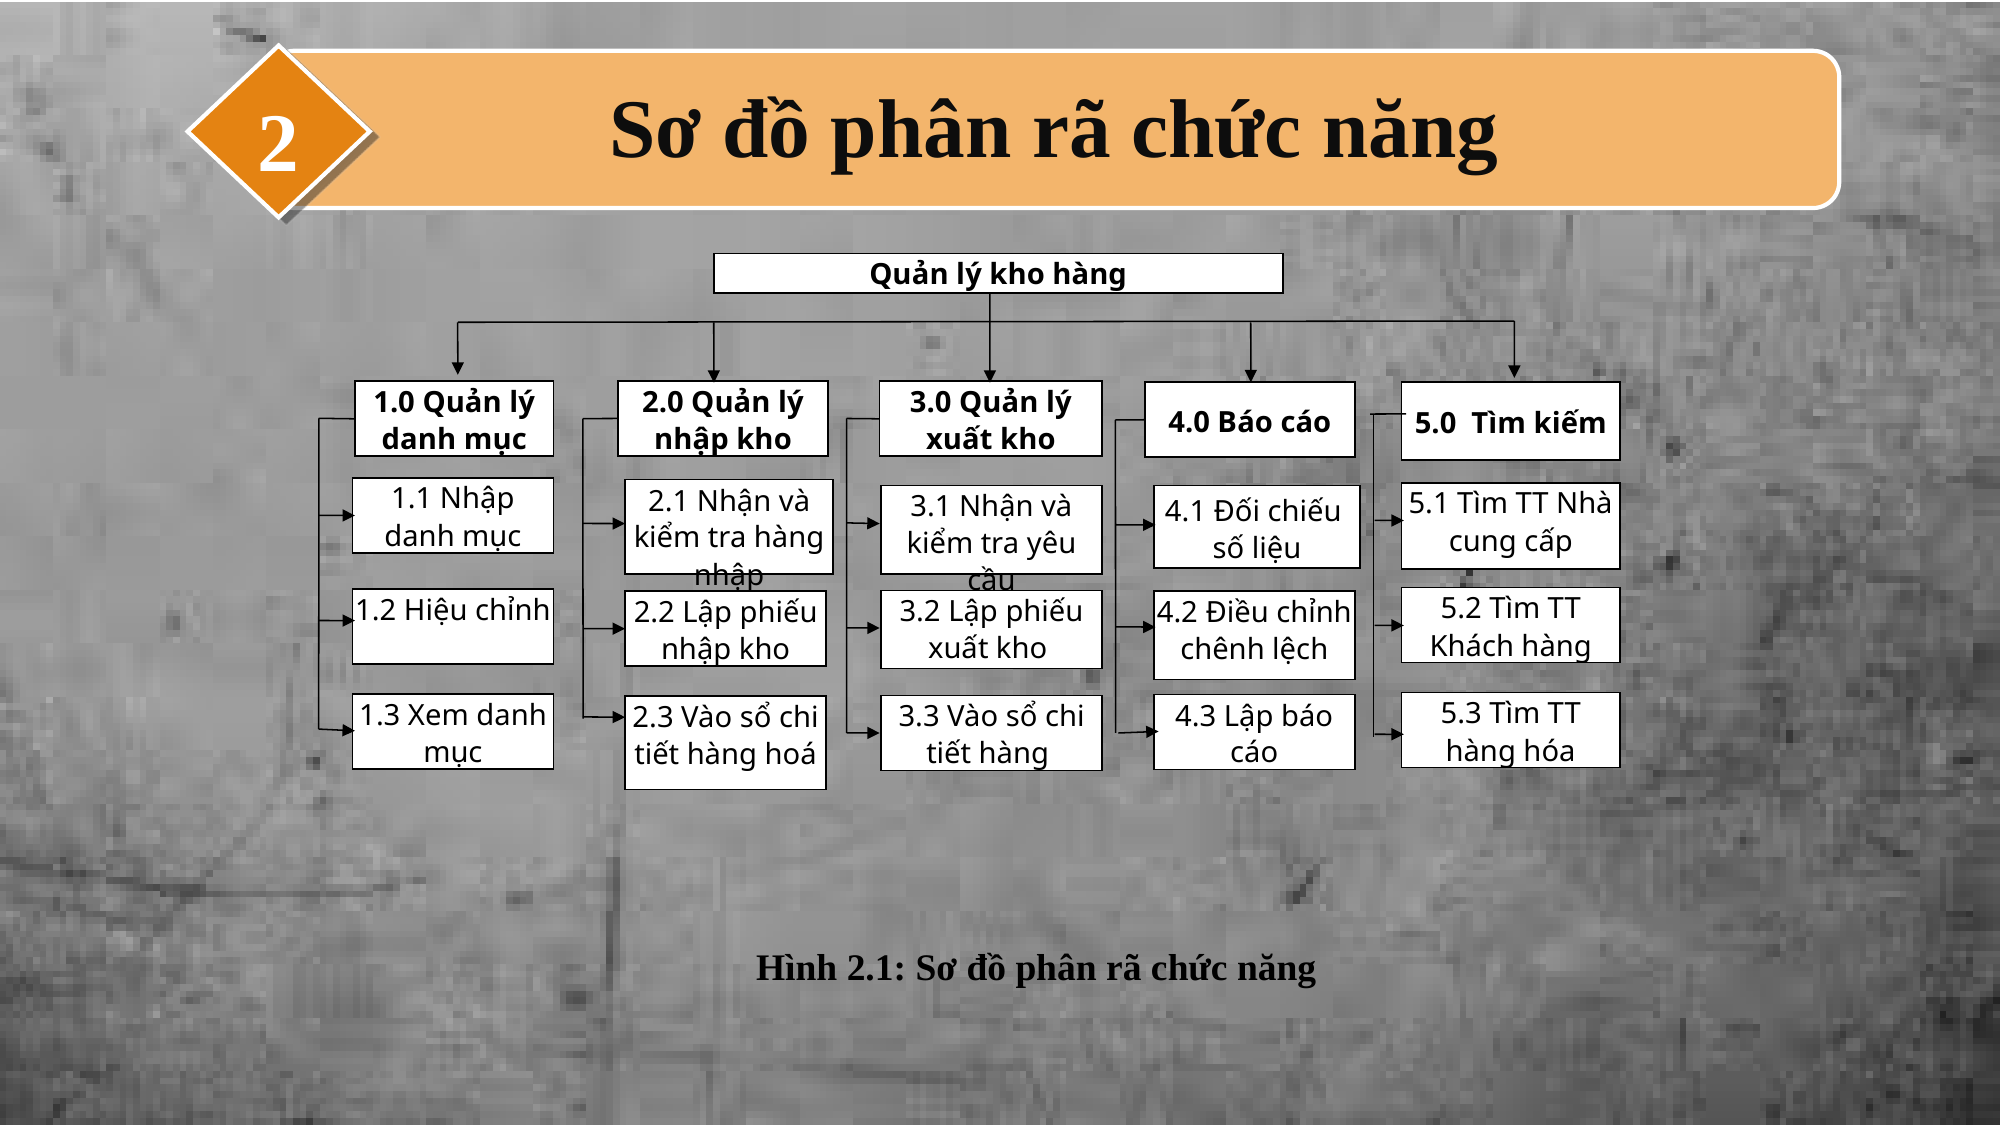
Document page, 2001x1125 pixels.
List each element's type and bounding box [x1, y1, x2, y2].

picture [0, 1, 2000, 1125]
text_box [314, 244, 1855, 946]
